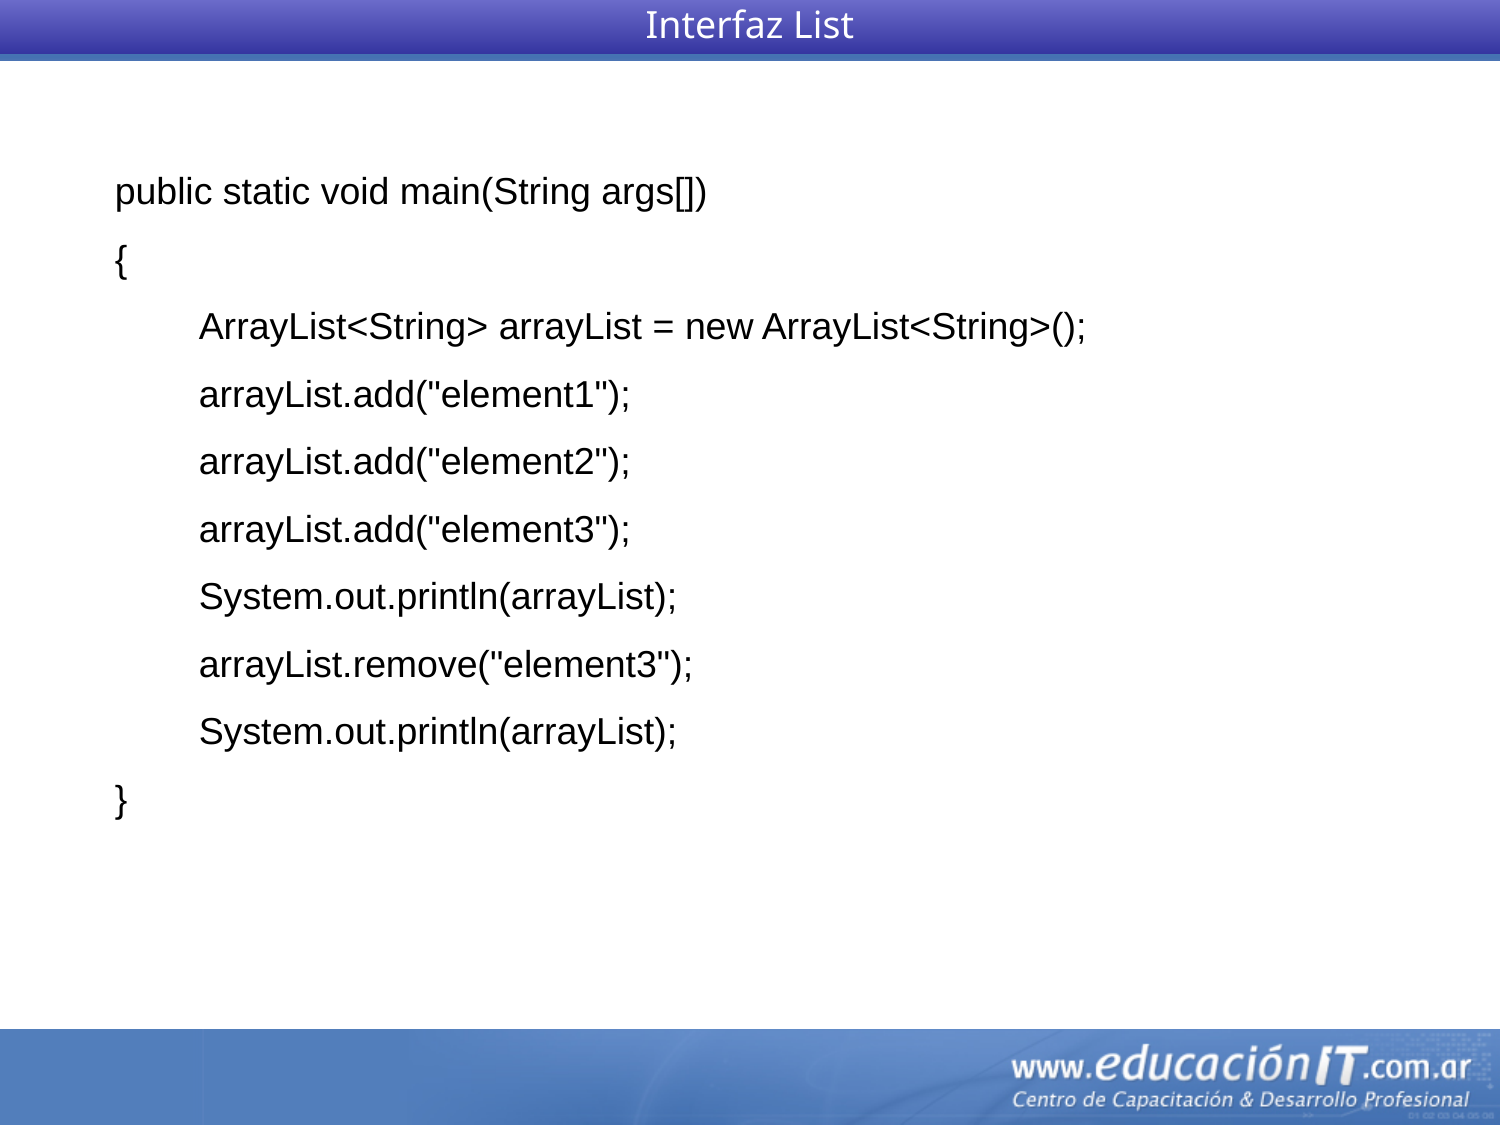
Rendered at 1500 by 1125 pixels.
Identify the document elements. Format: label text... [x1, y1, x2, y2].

text_box public static void main(String args[]) { ArrayList<String> arrayList = new ArrayList<String>(); arrayList.add("element1"); arrayList.add("element2"); arrayList.add("element3"); System.out.println(arrayList); arrayList.remove("element3"); System.out.println(arrayList); } [100, 137, 1270, 827]
text_box Interfaz List [0, 0, 1500, 54]
picture [0, 1029, 1500, 1125]
picture [0, 54, 1500, 61]
